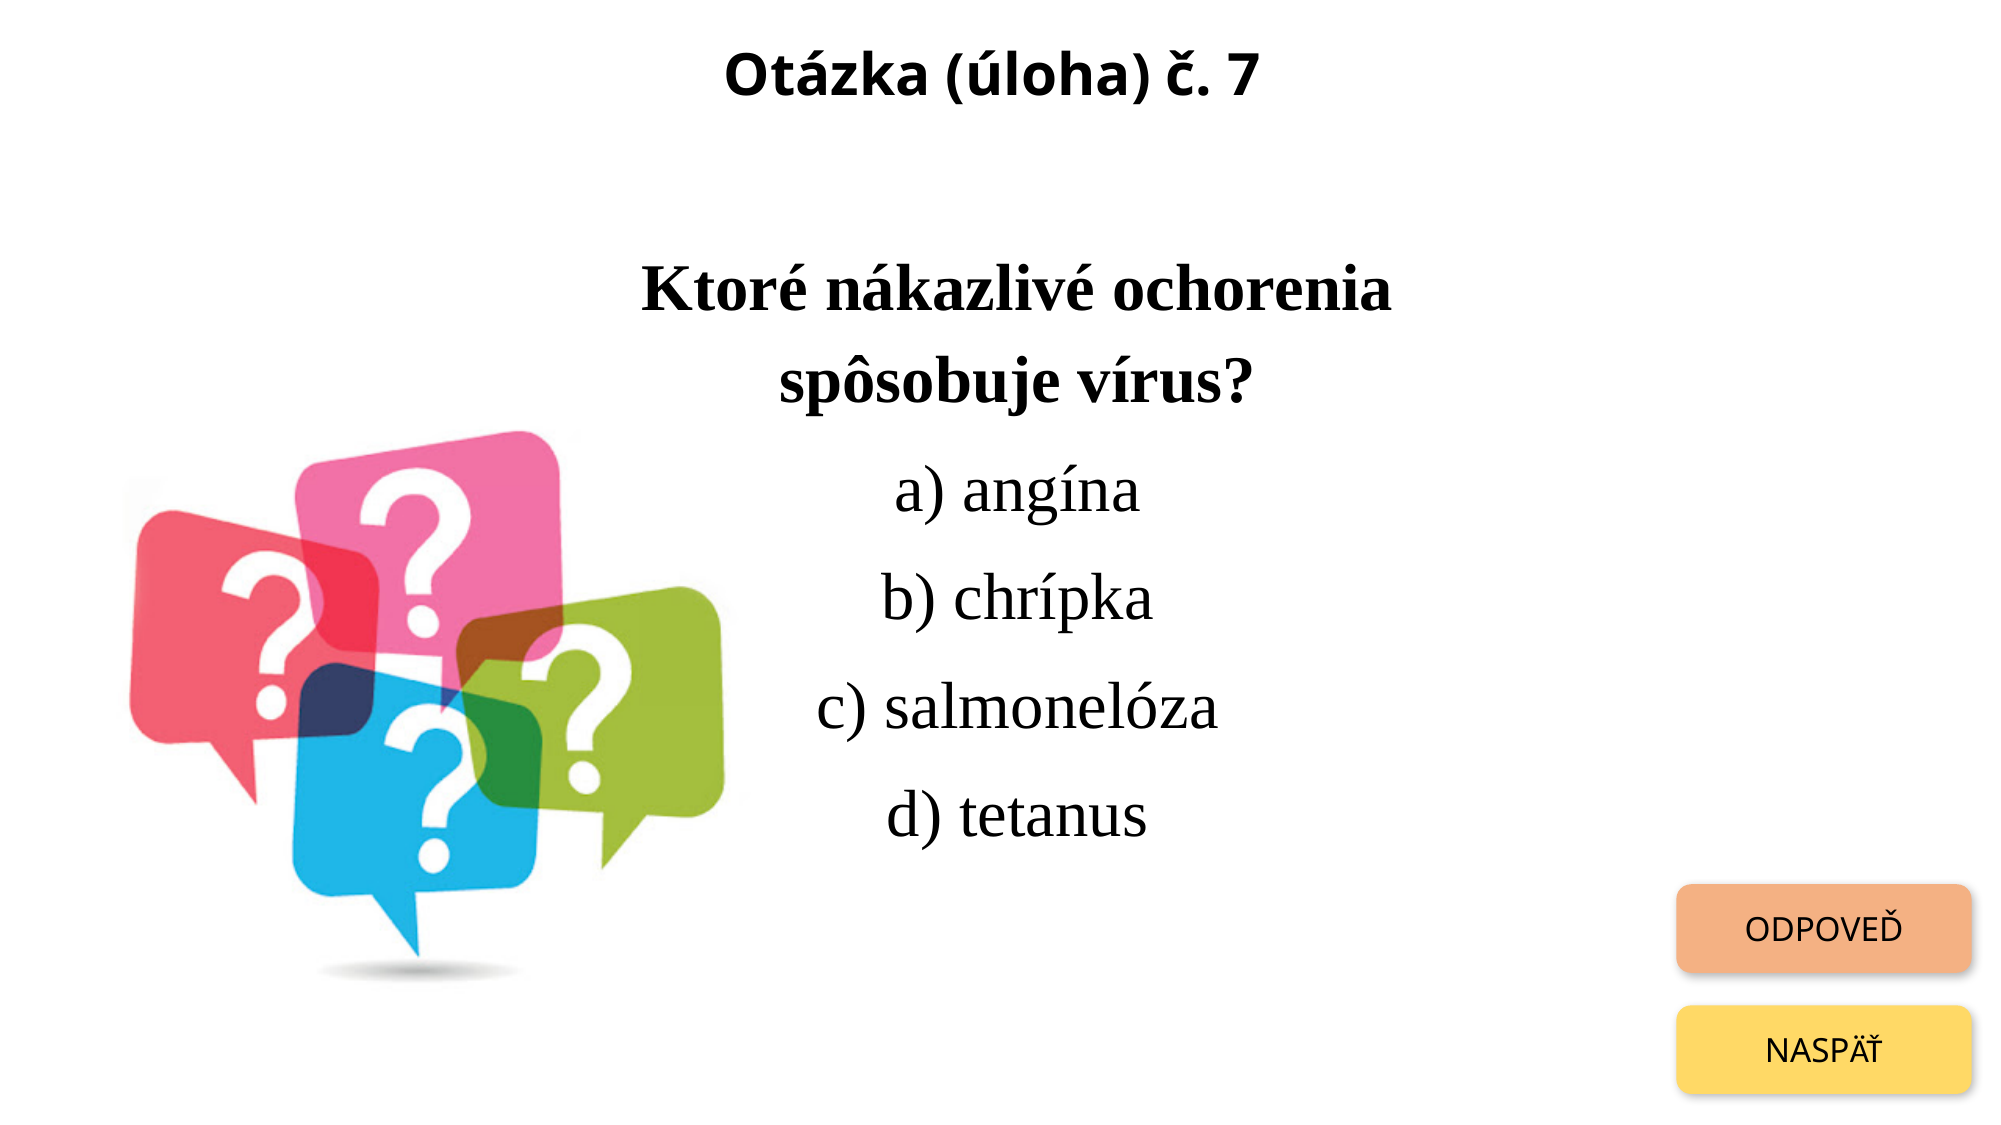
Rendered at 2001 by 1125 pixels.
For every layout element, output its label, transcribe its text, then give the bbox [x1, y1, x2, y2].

text_box NASPÄŤ [1675, 1004, 1973, 1095]
text_box ODPOVEĎ [1675, 883, 1973, 974]
text_box Otázka (úloha) č. 7 [0, 29, 2000, 115]
text_box Ktoré nákazlivé ochorenia spôsobuje vírus? a) angína b) chrípka c) salmonelóza d) tetanus [517, 224, 1518, 858]
picture [42, 405, 843, 1006]
